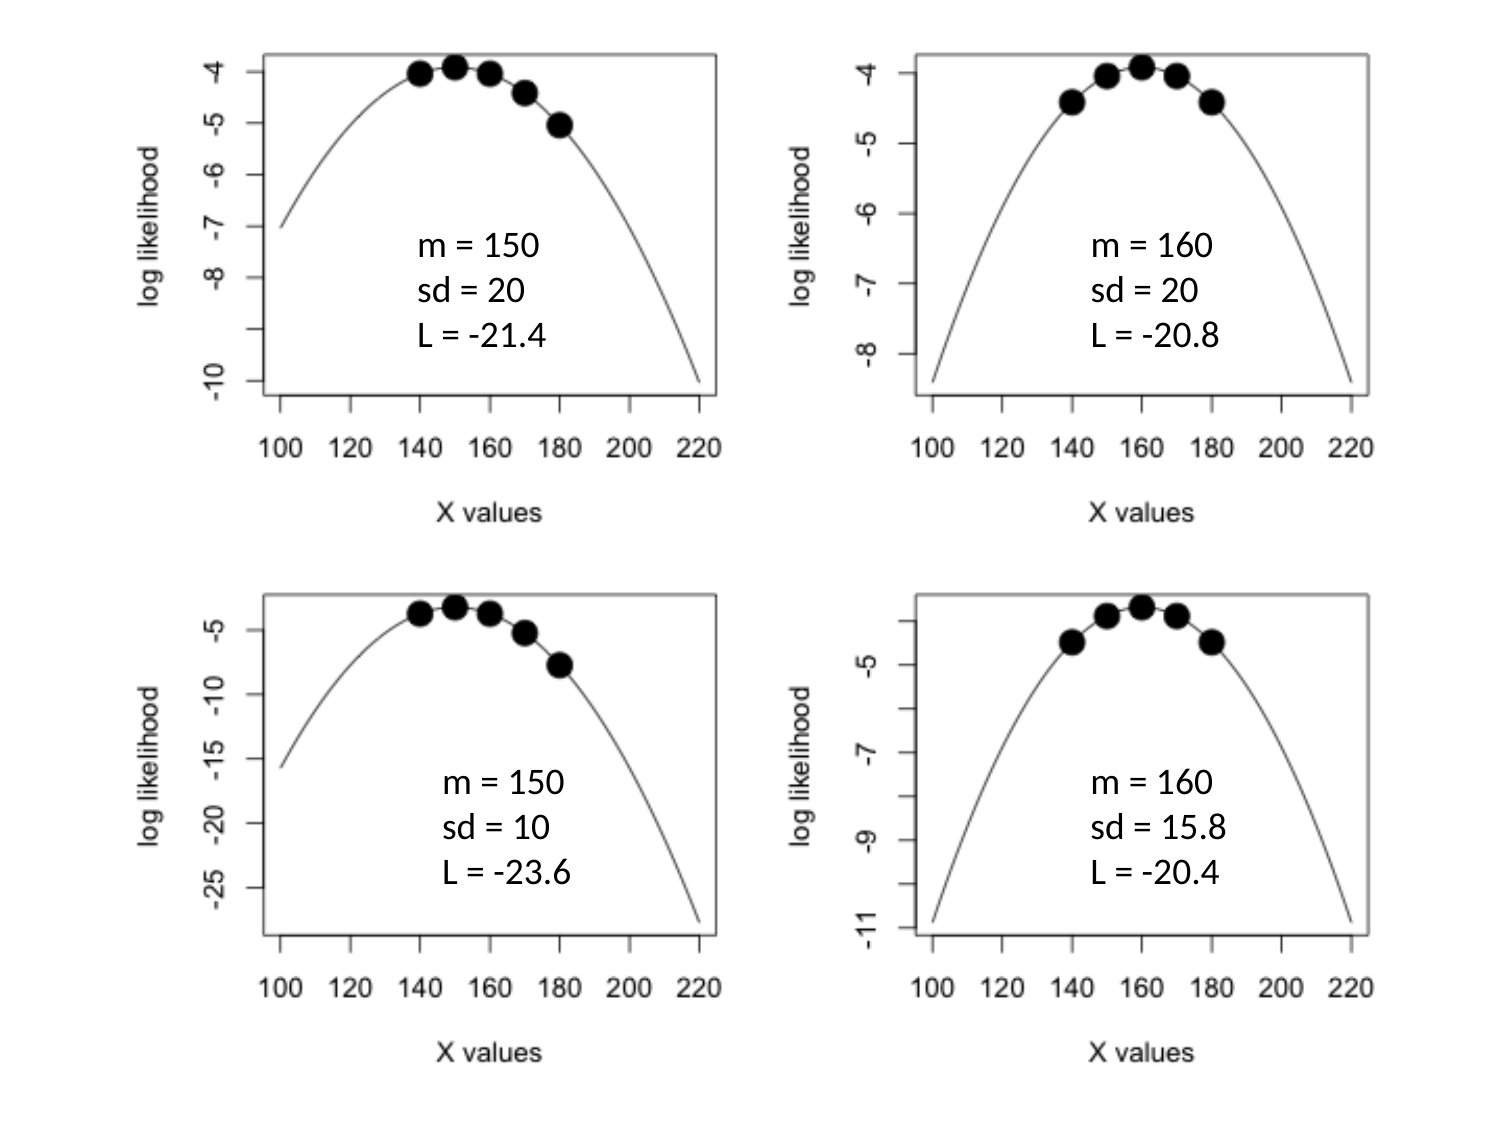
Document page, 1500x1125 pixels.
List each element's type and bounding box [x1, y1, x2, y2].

picture [98, 22, 1402, 1103]
